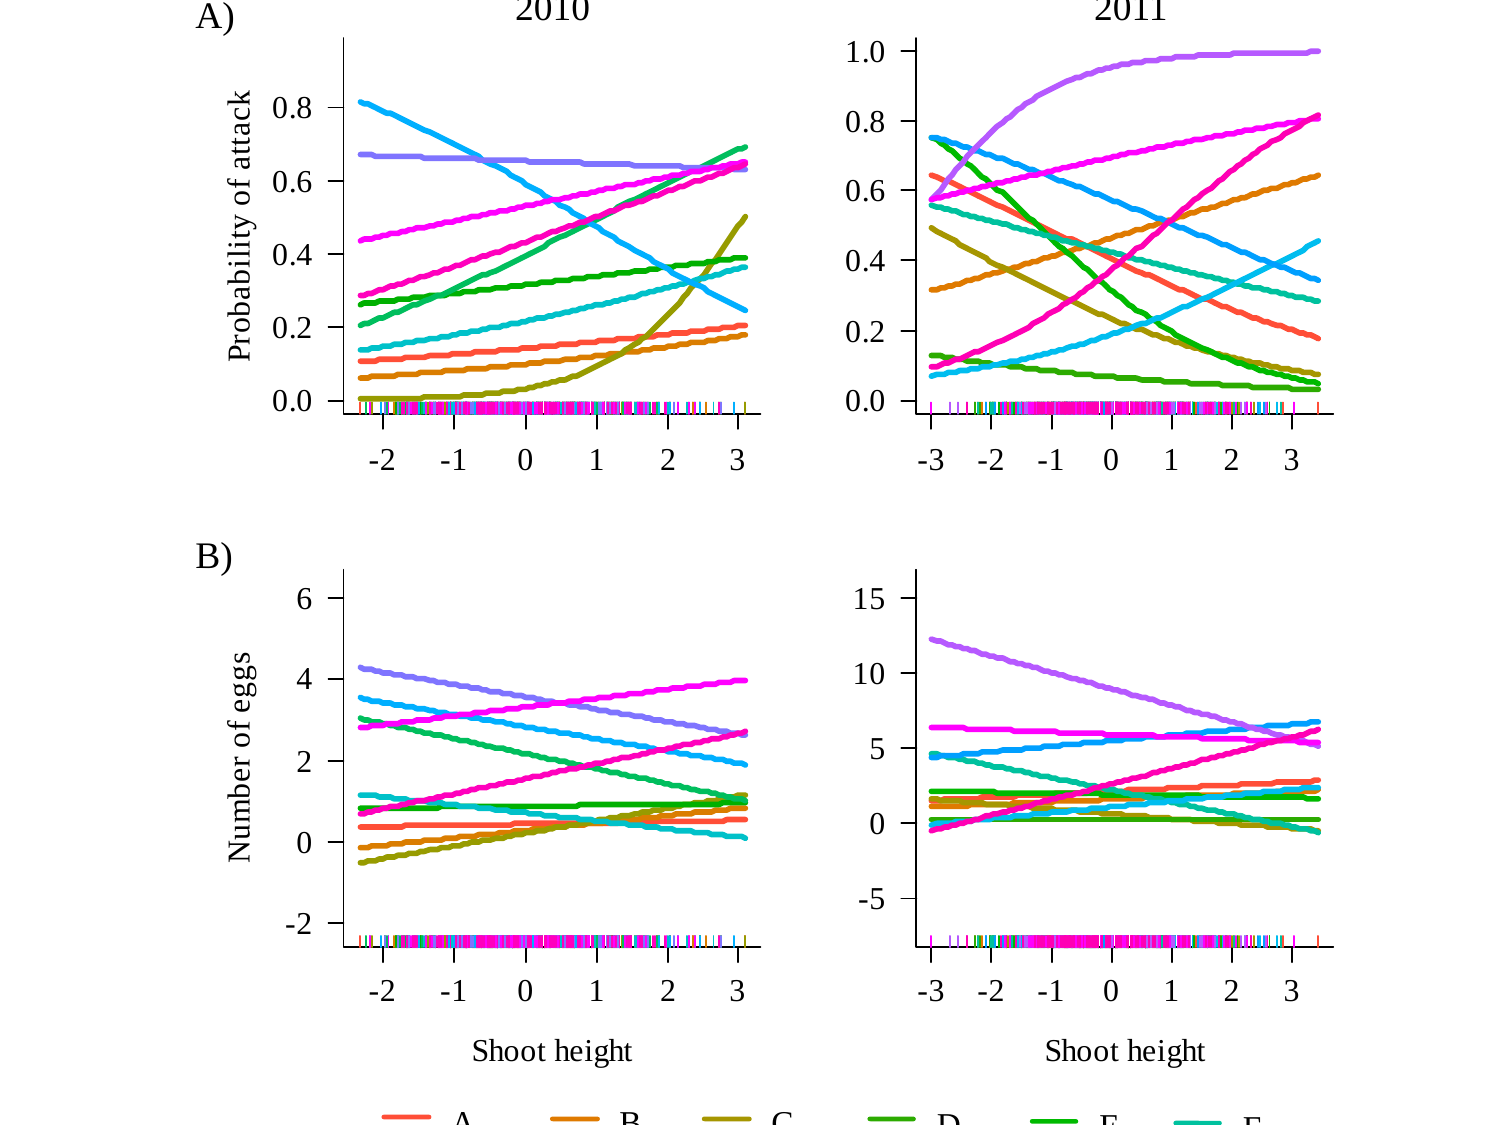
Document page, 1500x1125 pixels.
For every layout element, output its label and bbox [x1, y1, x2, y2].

picture [159, 2, 1370, 1125]
text_box [383, 1101, 1262, 1125]
